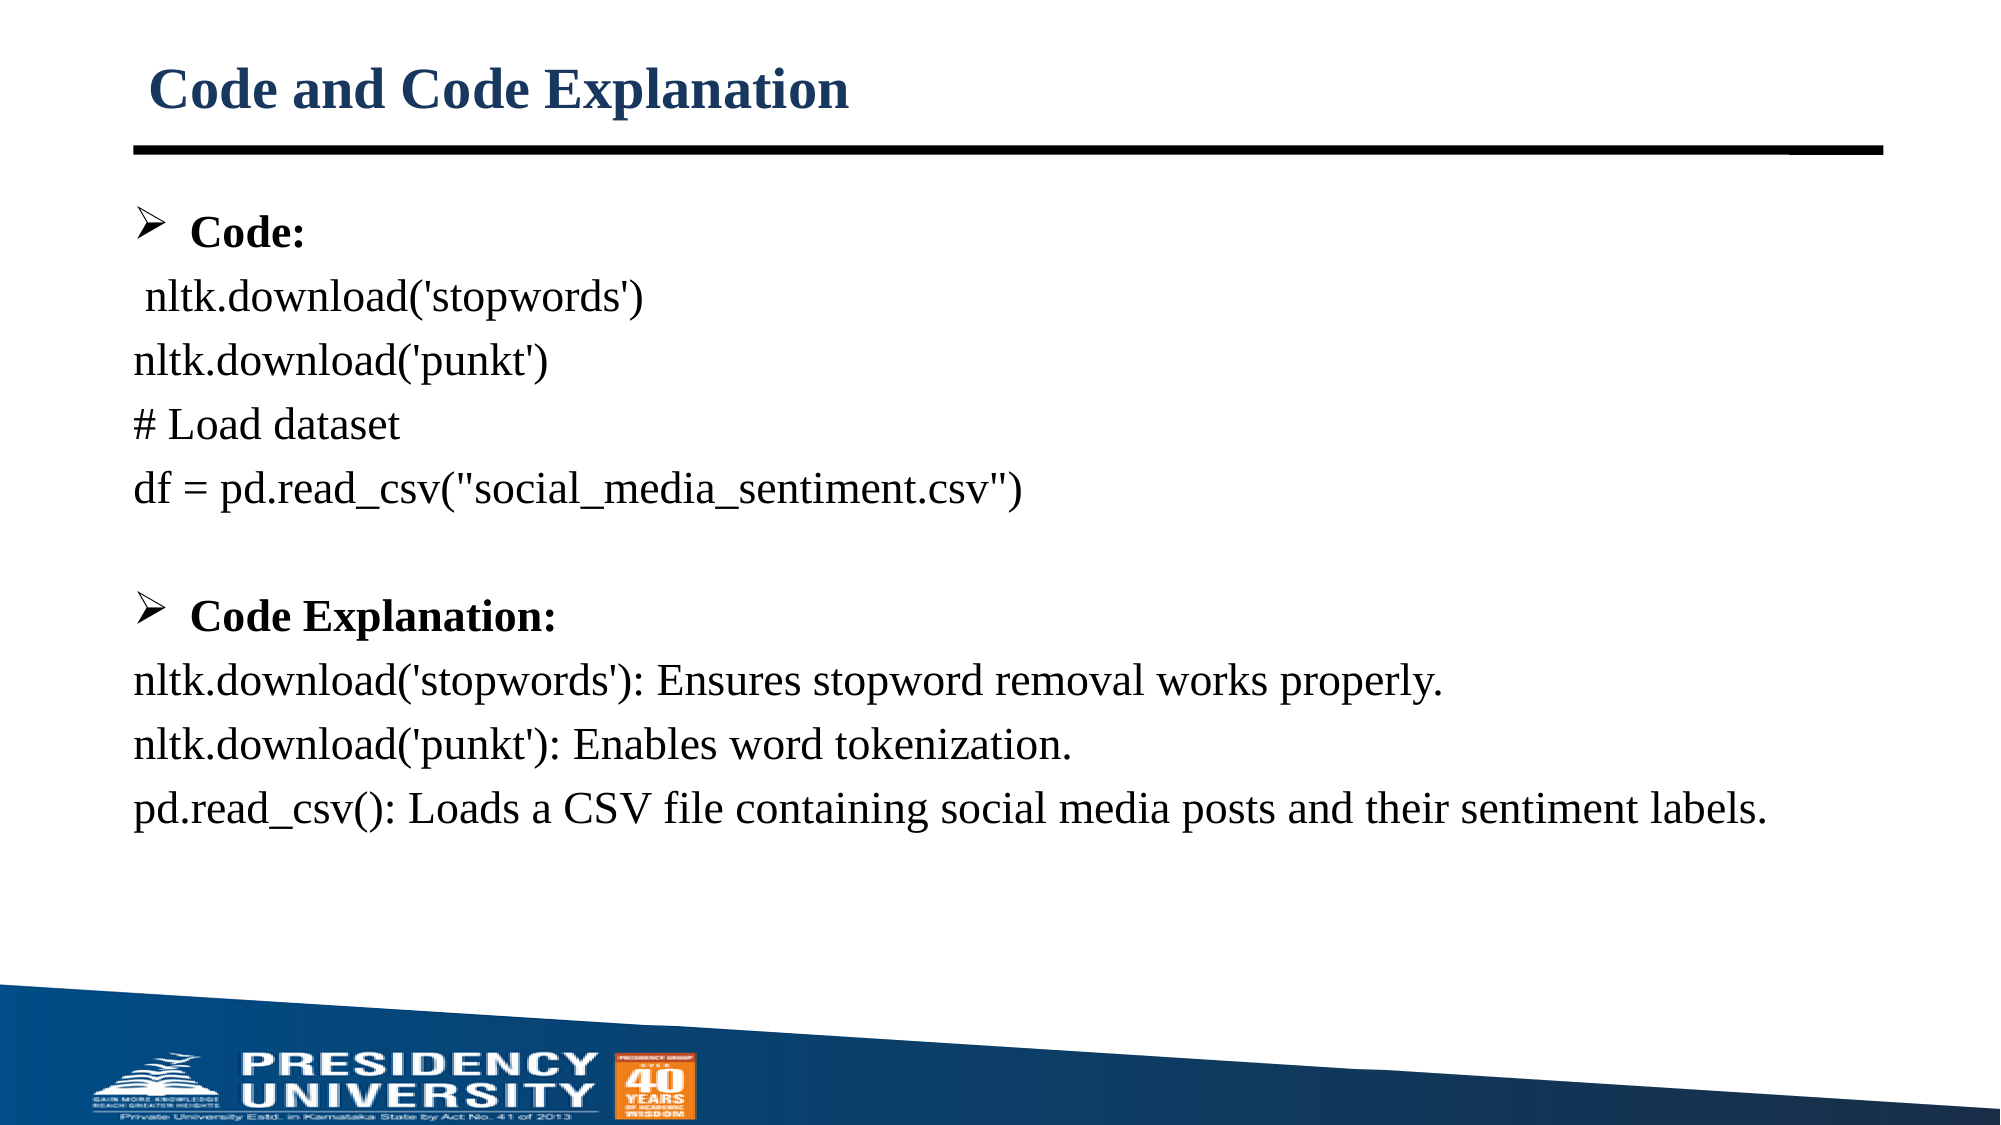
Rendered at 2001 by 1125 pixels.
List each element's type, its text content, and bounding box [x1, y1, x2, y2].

list Code: nltk.download('stopwords') nltk.download('punkt') # Load dataset df = pd.read_csv("social_media_sentiment.csv") Code Explanation: nltk.download('stopwords'): Ensures stopword removal works properly. nltk.download('punkt'): Enables word tokenization. pd.read_csv(): Loads a CSV file containing social media posts and their sentiment labels. [118, 193, 1822, 1007]
picture [0, 982, 2000, 1125]
title Code and Code Explanation [133, 45, 1884, 125]
